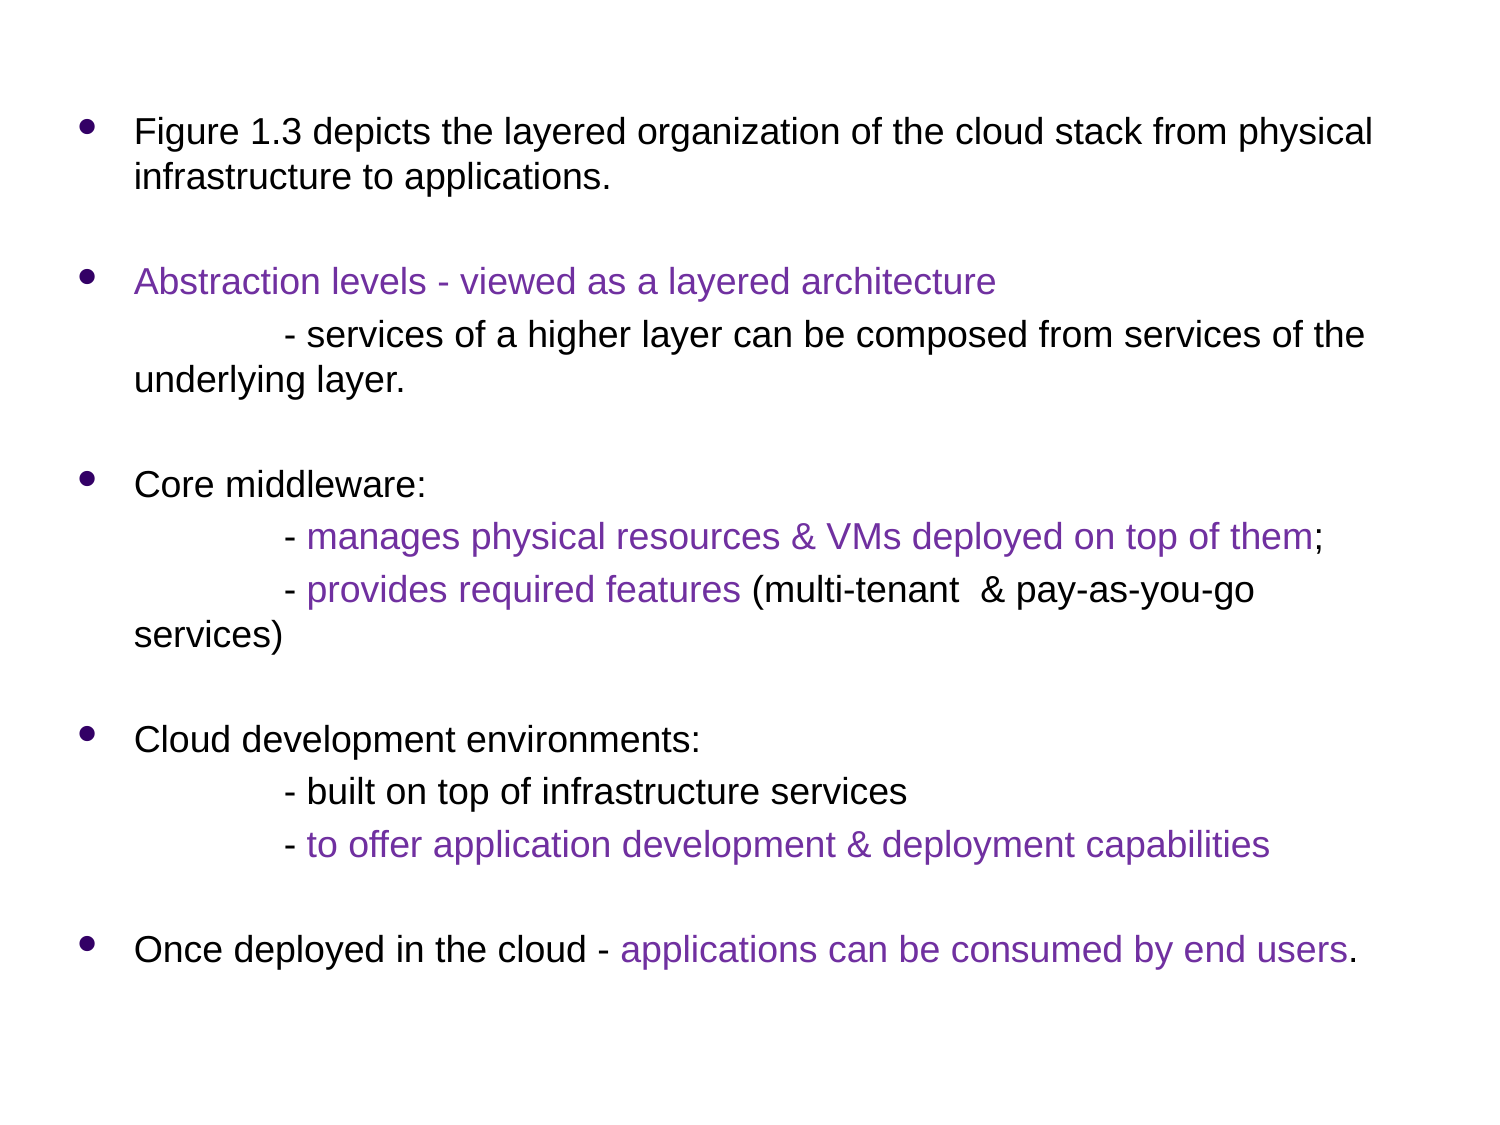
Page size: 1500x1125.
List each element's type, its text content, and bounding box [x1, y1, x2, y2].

list Figure 1.3 depicts the layered organization of the cloud stack from physical infrastructure to applications. Abstraction levels - viewed as a layered architecture - services of a higher layer can be composed from services of the underlying layer. Core middleware: - manages physical resources & VMs deployed on top of them; - provides required features (multi-tenant & pay-as-you-go services) Cloud development environments: - built on top of infrastructure services - to offer application development & deployment capabilities Once deployed in the cloud - applications can be consumed by end users. [62, 99, 1413, 1050]
